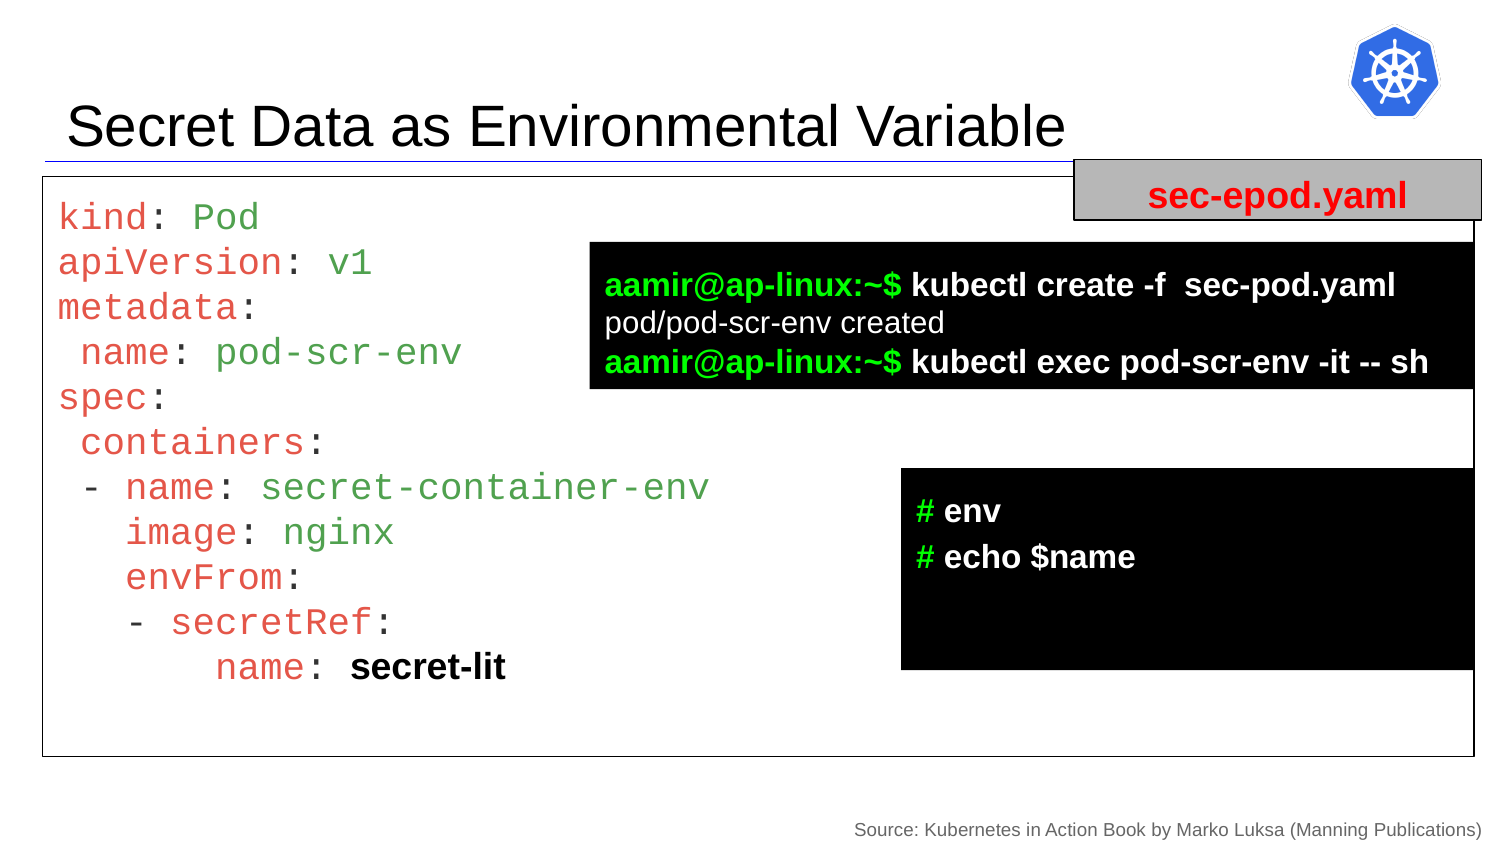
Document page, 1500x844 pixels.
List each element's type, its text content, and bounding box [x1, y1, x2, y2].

title Secret Data as Environmental Variable [51, 72, 1449, 167]
list kind: Pod apiVersion: v1 metadata: name: pod-scr-env spec: containers: - name: secret-container-env image: nginx envFrom: - secretRef: name: secret-lit [42, 176, 1475, 757]
list # env # echo $name [901, 468, 1475, 671]
picture [1348, 24, 1441, 72]
text_box sec-epod.yaml [1074, 159, 1482, 221]
list aamir@ap-linux:~$ kubectl create -f sec-pod.yaml pod/pod-scr-env created aamir@ap-linux:~$ kubectl exec pod-scr-env -it -- sh [589, 241, 1475, 390]
